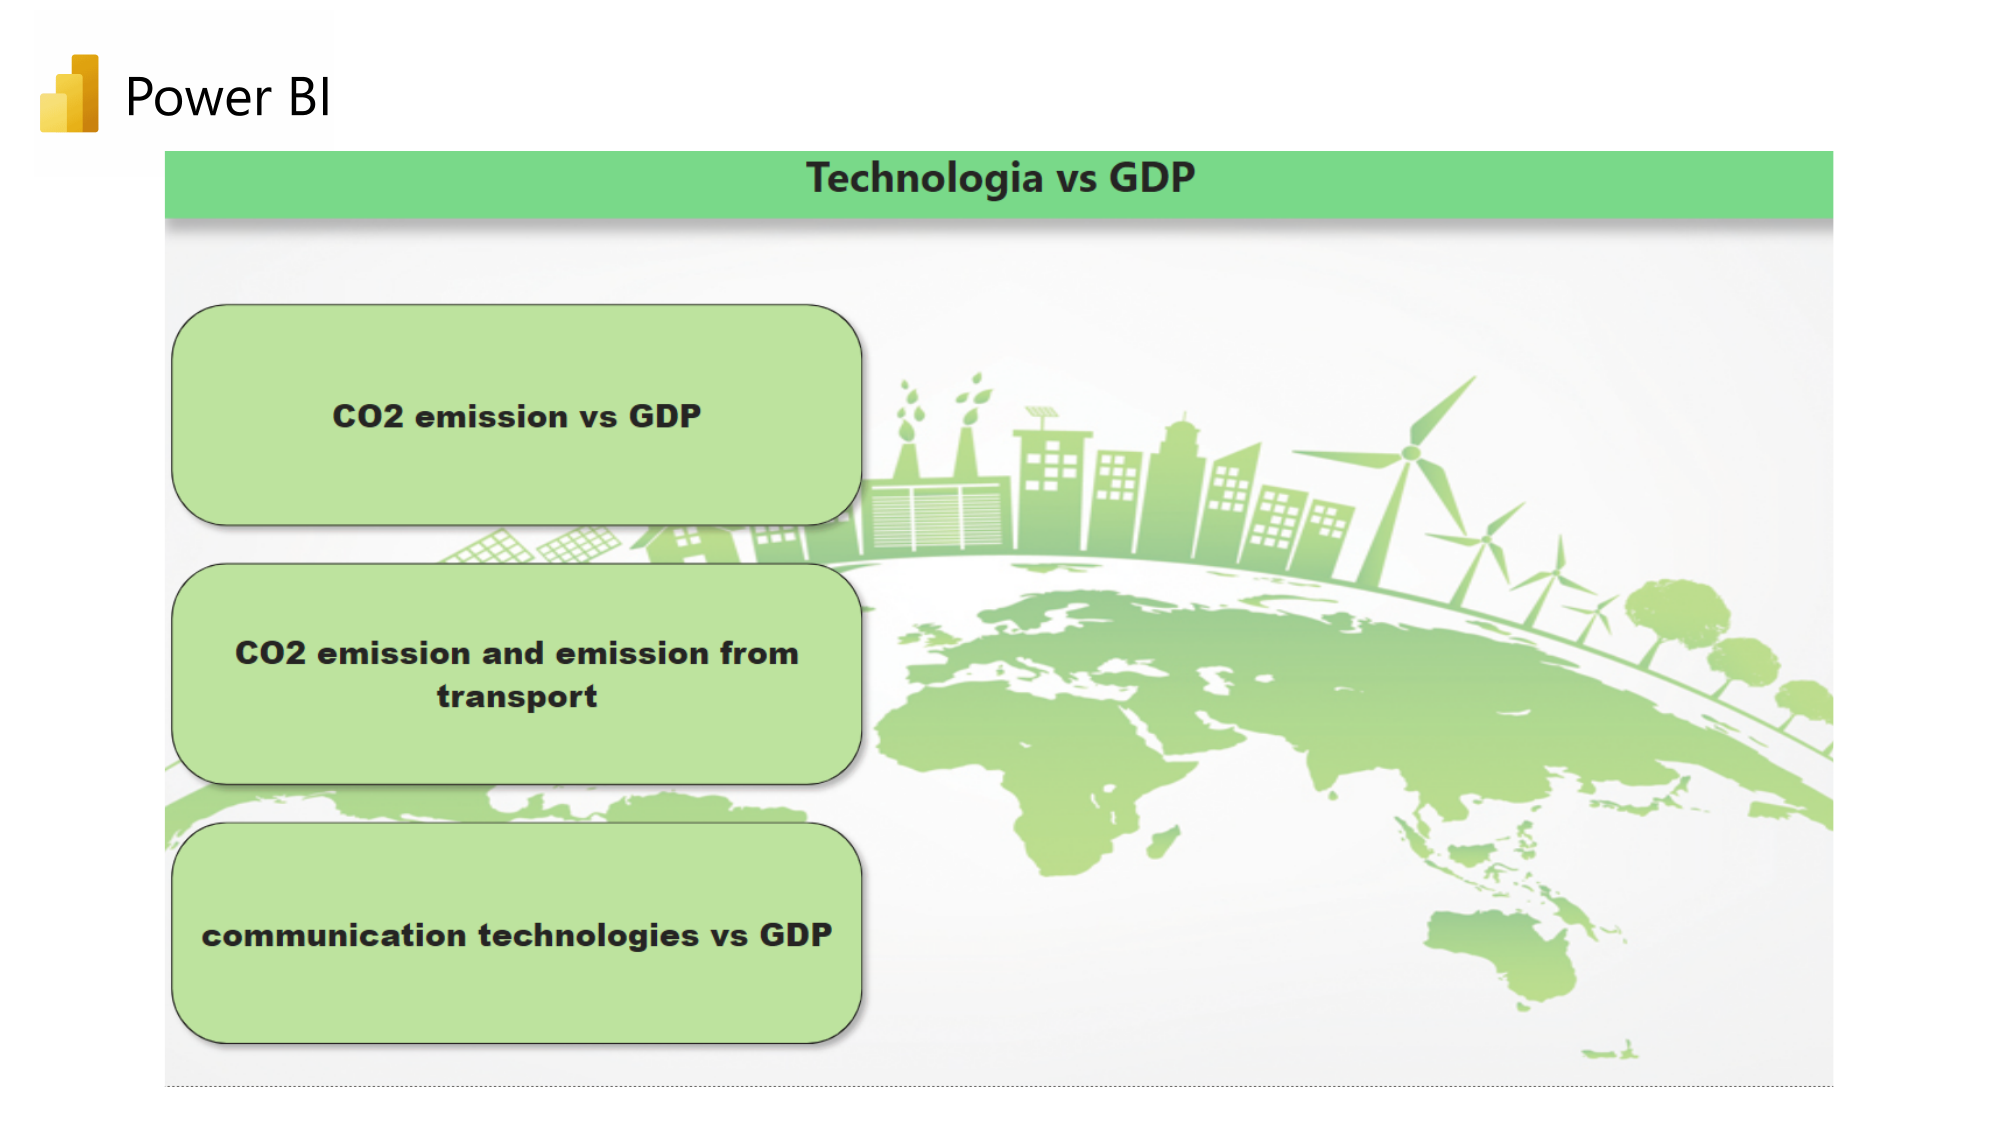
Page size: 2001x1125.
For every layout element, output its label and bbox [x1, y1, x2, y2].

picture [33, 10, 1834, 1087]
